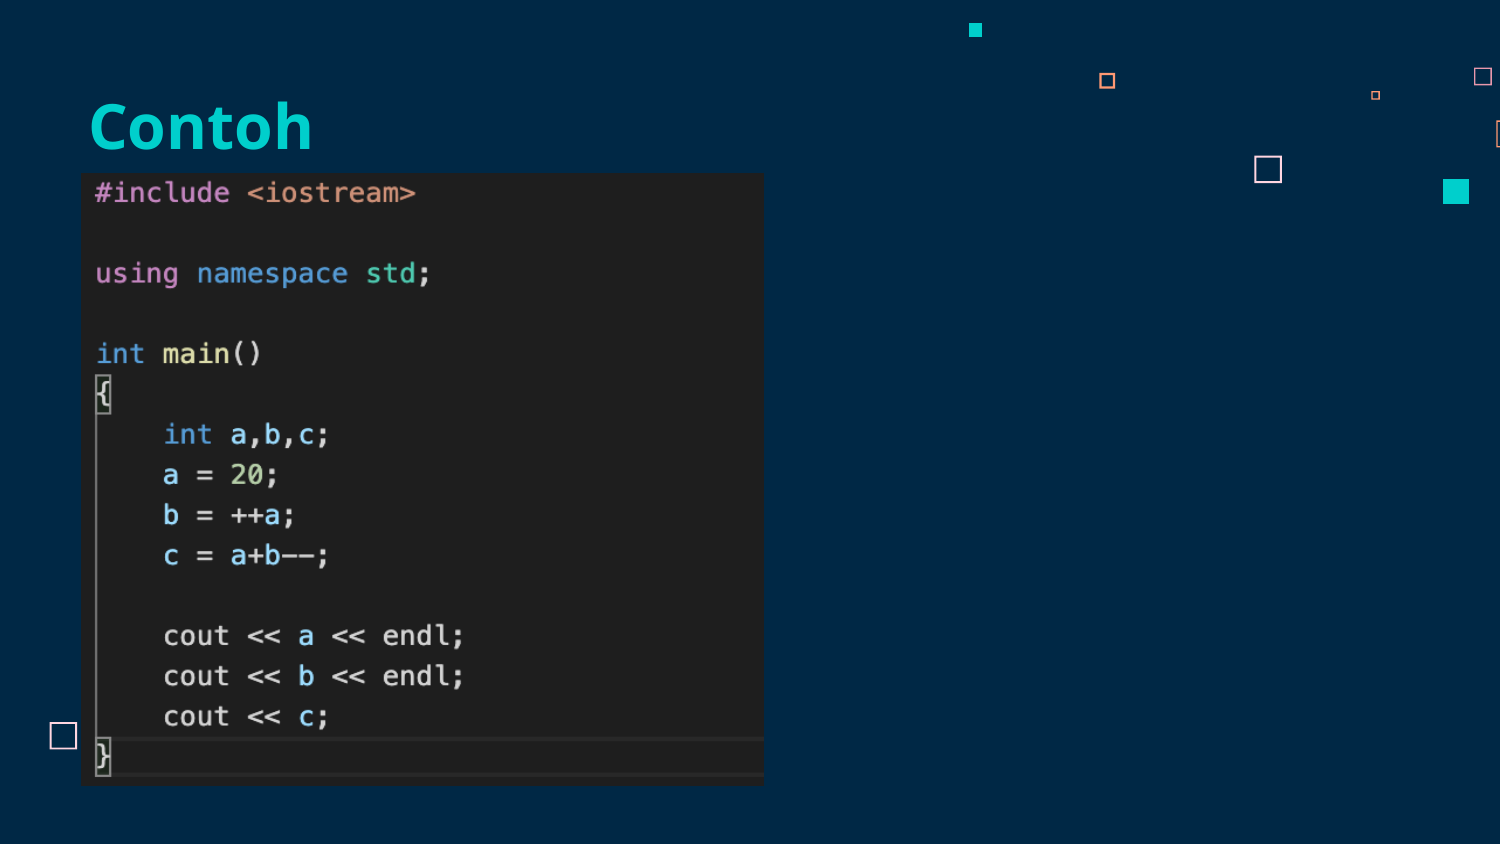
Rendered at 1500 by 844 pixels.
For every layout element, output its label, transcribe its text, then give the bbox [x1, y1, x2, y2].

text_box Contoh [73, 72, 1030, 182]
picture [81, 173, 764, 786]
